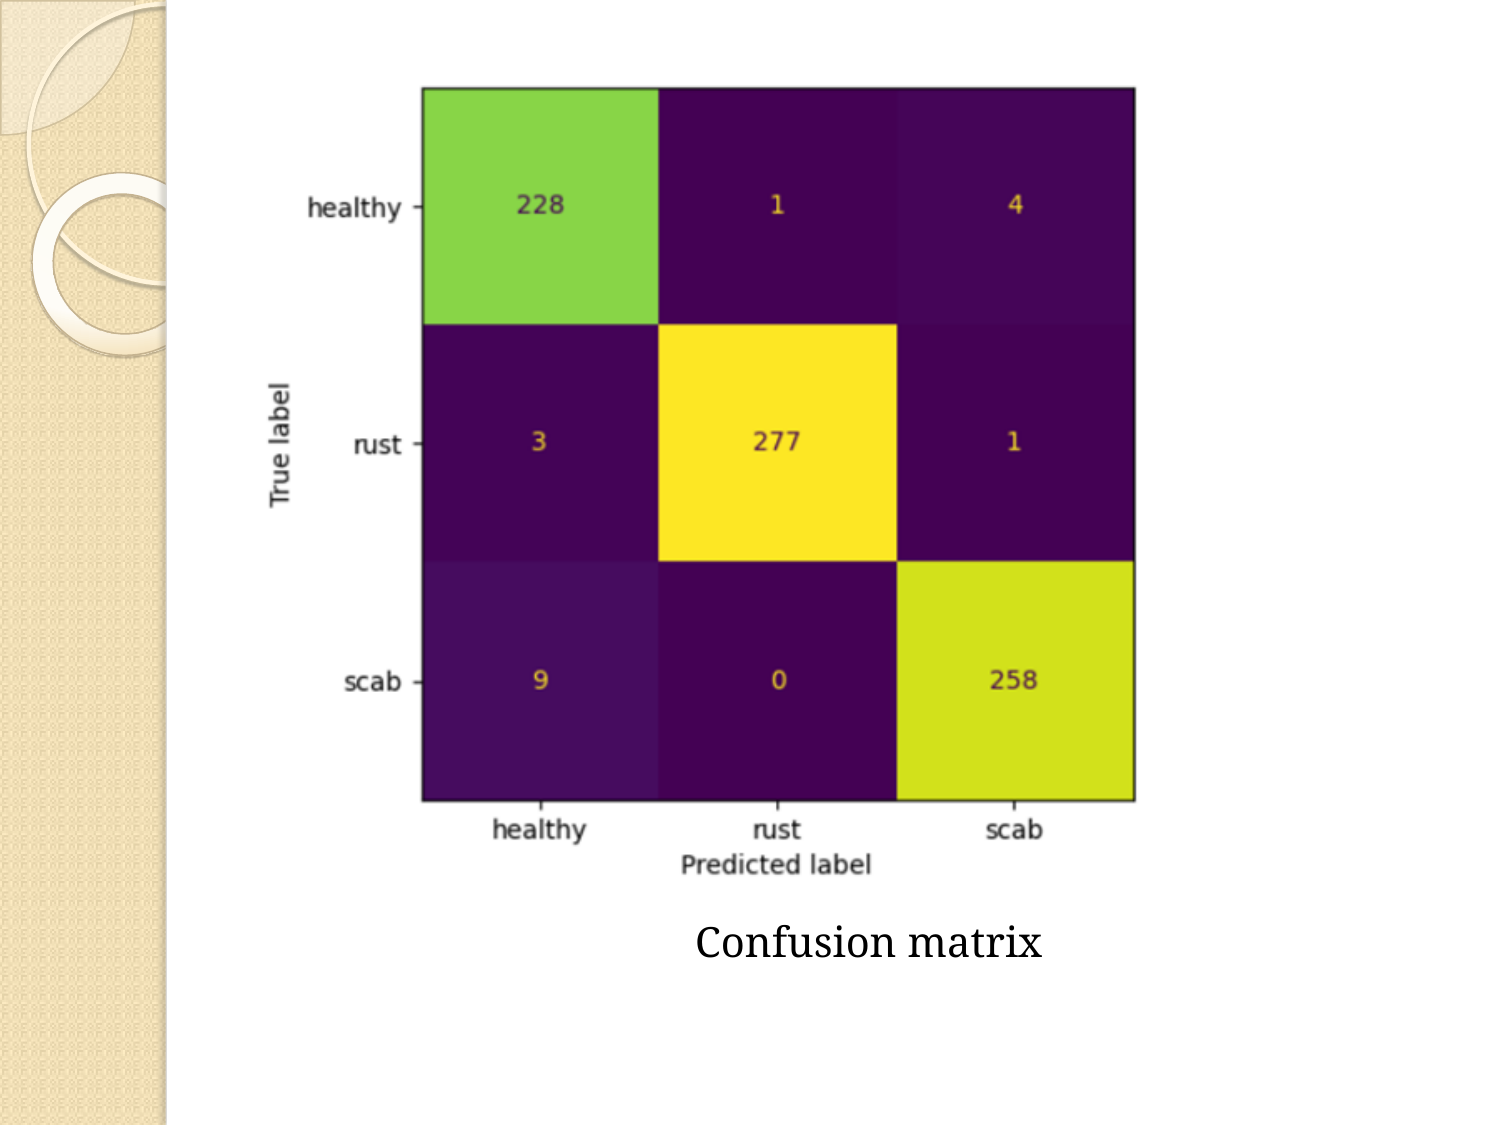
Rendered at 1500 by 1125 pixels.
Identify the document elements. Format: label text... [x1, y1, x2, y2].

picture [0, 0, 167, 1125]
picture [257, 76, 1218, 895]
list Confusion matrix [189, 915, 1500, 1125]
